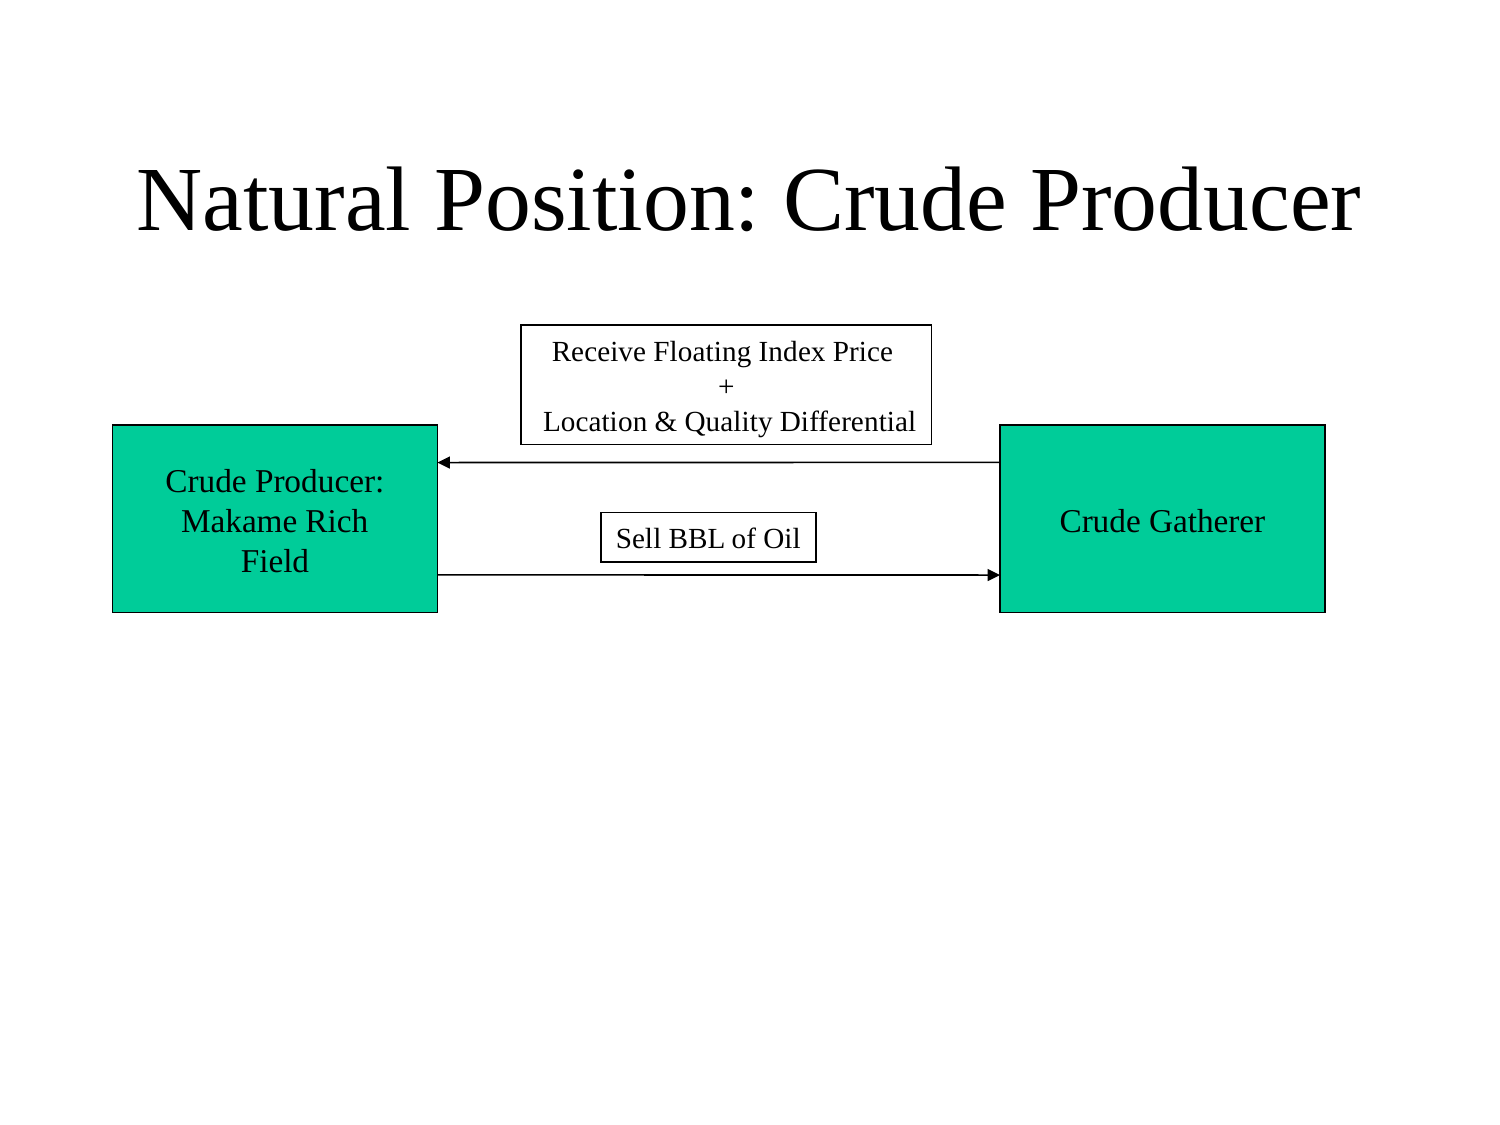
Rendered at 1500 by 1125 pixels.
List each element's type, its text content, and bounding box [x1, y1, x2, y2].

text_box Crude Producer: Makame Rich Field [112, 425, 438, 613]
text_box Sell BBL of Oil [601, 512, 817, 563]
text_box Crude Gatherer [999, 425, 1325, 613]
text_box [437, 568, 1000, 582]
text_box Receive Floating Index Price + Location & Quality Differential [521, 324, 932, 445]
text_box [437, 456, 1000, 469]
title Natural Position: Crude Producer [112, 99, 1388, 288]
